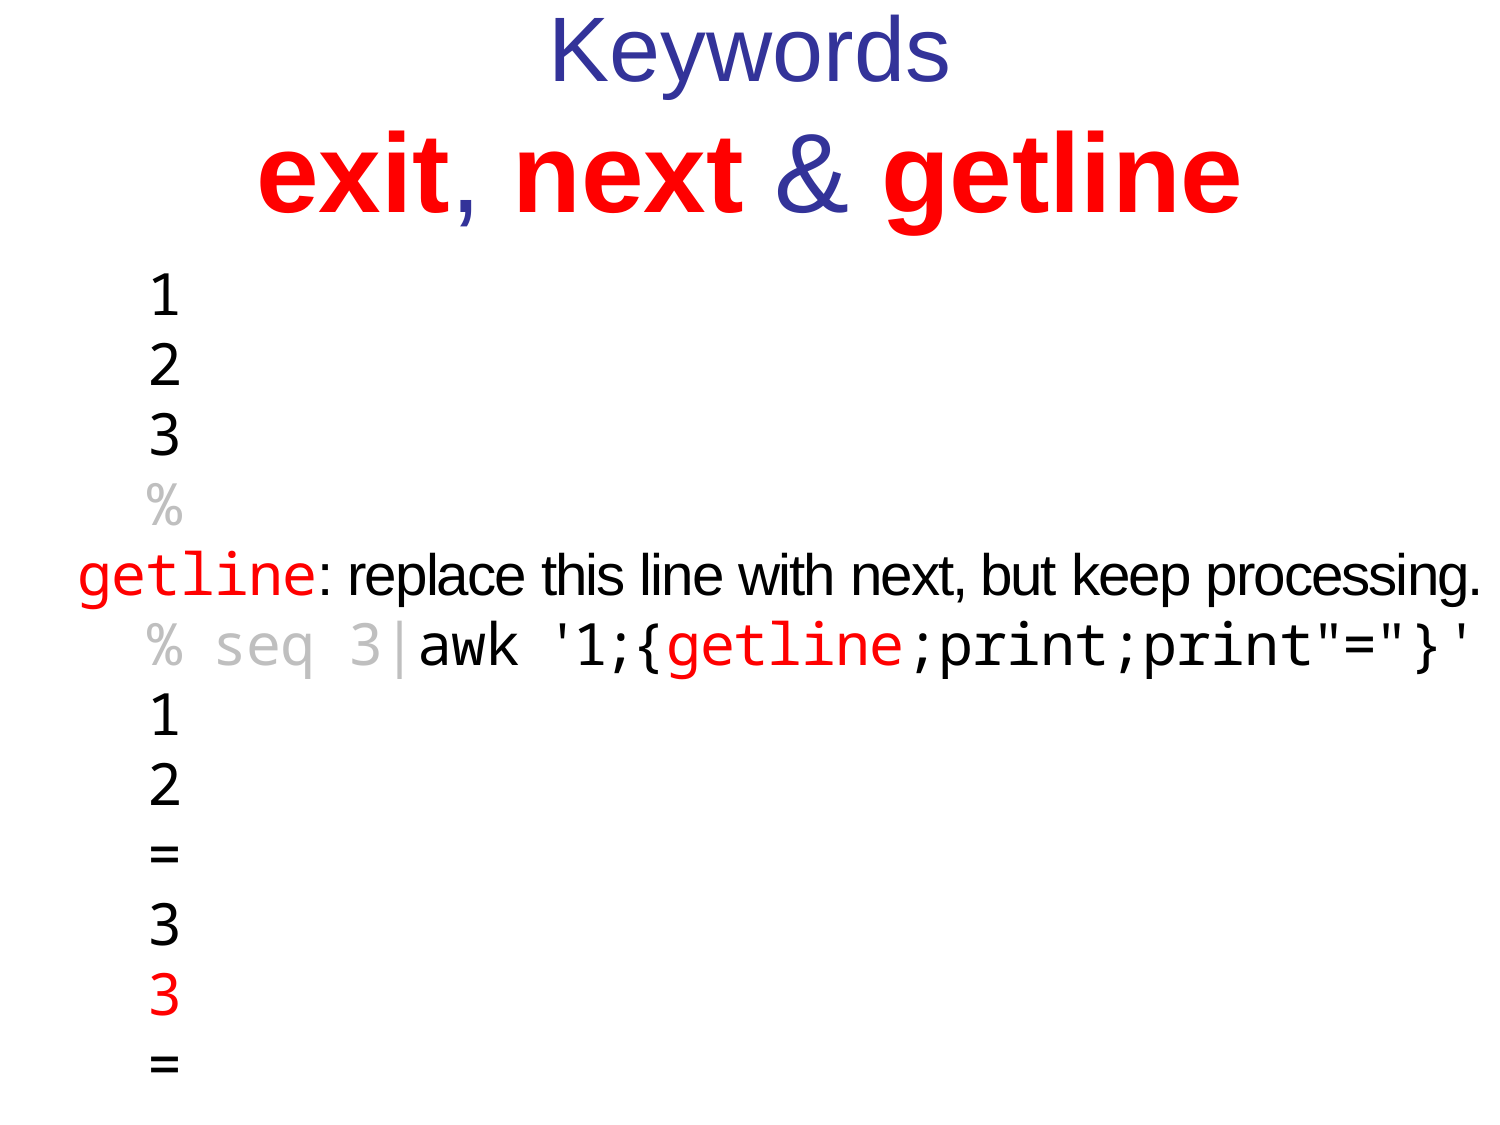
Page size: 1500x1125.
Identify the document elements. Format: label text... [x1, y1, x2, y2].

text_box [0, 0, 1500, 250]
text_box Keywords exit, next & getline [24, 0, 1475, 225]
text_box 1 2 3 % getline: replace this line with next, but keep processing. % seq 3|awk '1;{getline;print;print"="}' 1 2 = 3 3 = [62, 250, 1500, 1125]
